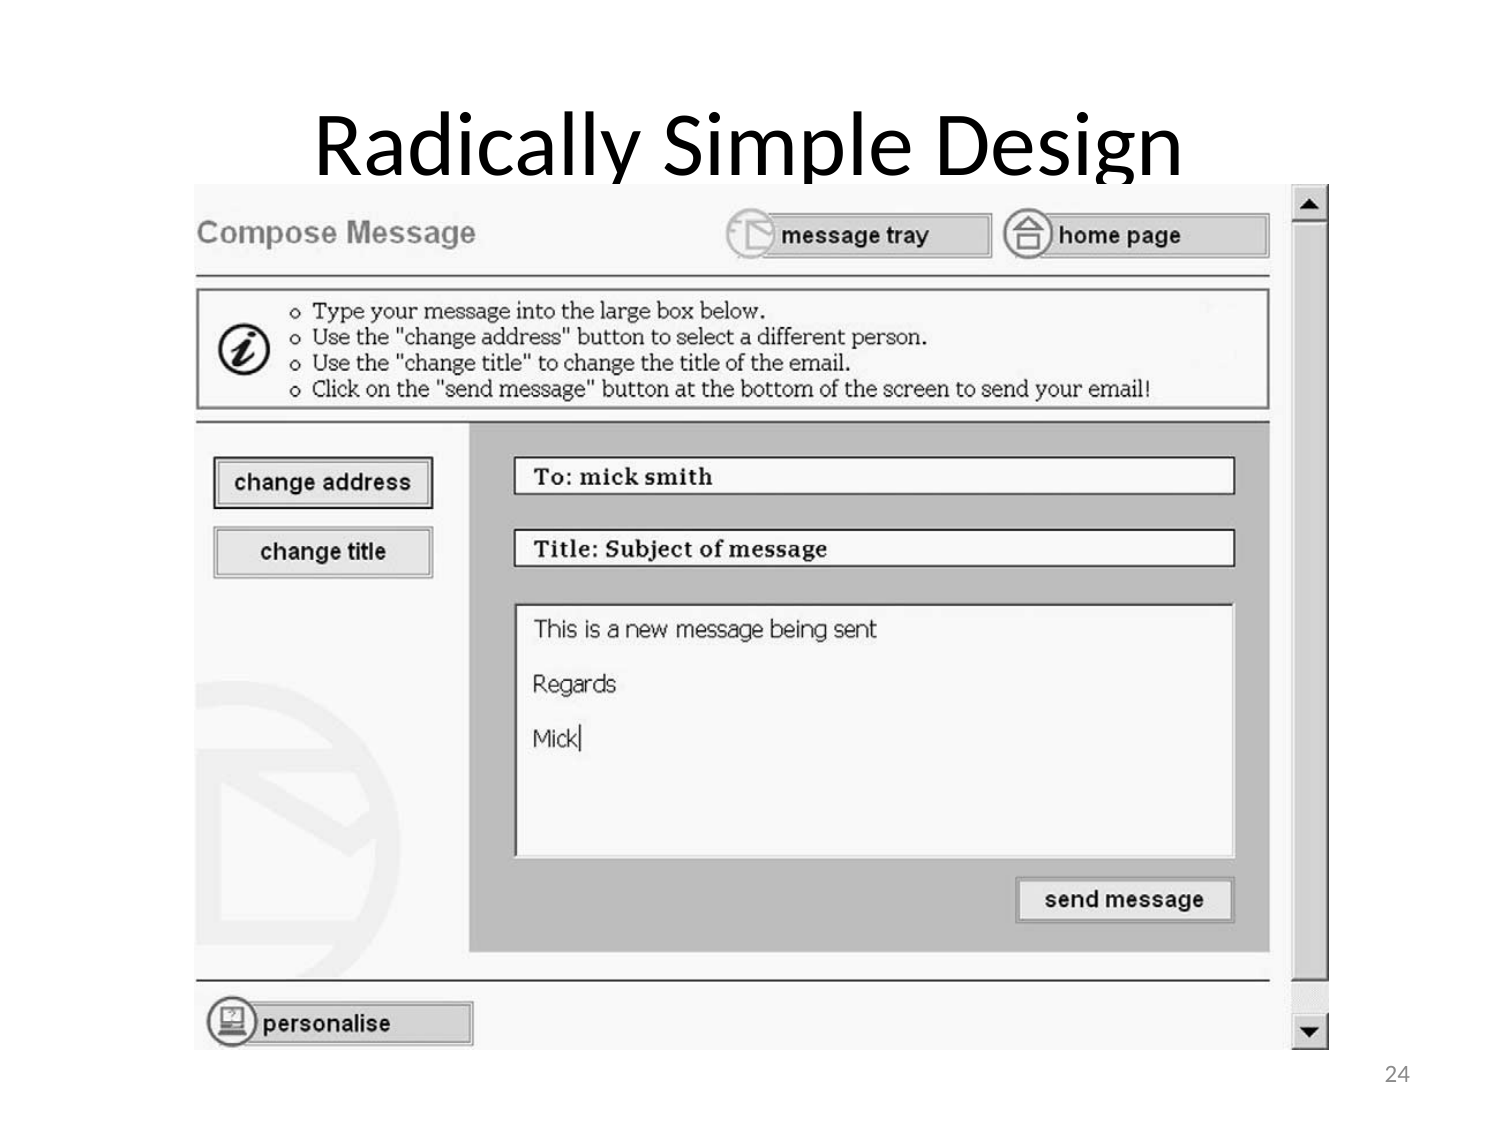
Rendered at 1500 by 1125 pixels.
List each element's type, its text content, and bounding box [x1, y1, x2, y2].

title Radically Simple Design [75, 45, 1425, 233]
picture [194, 184, 1329, 1051]
slide_number 24 [1074, 1042, 1425, 1103]
